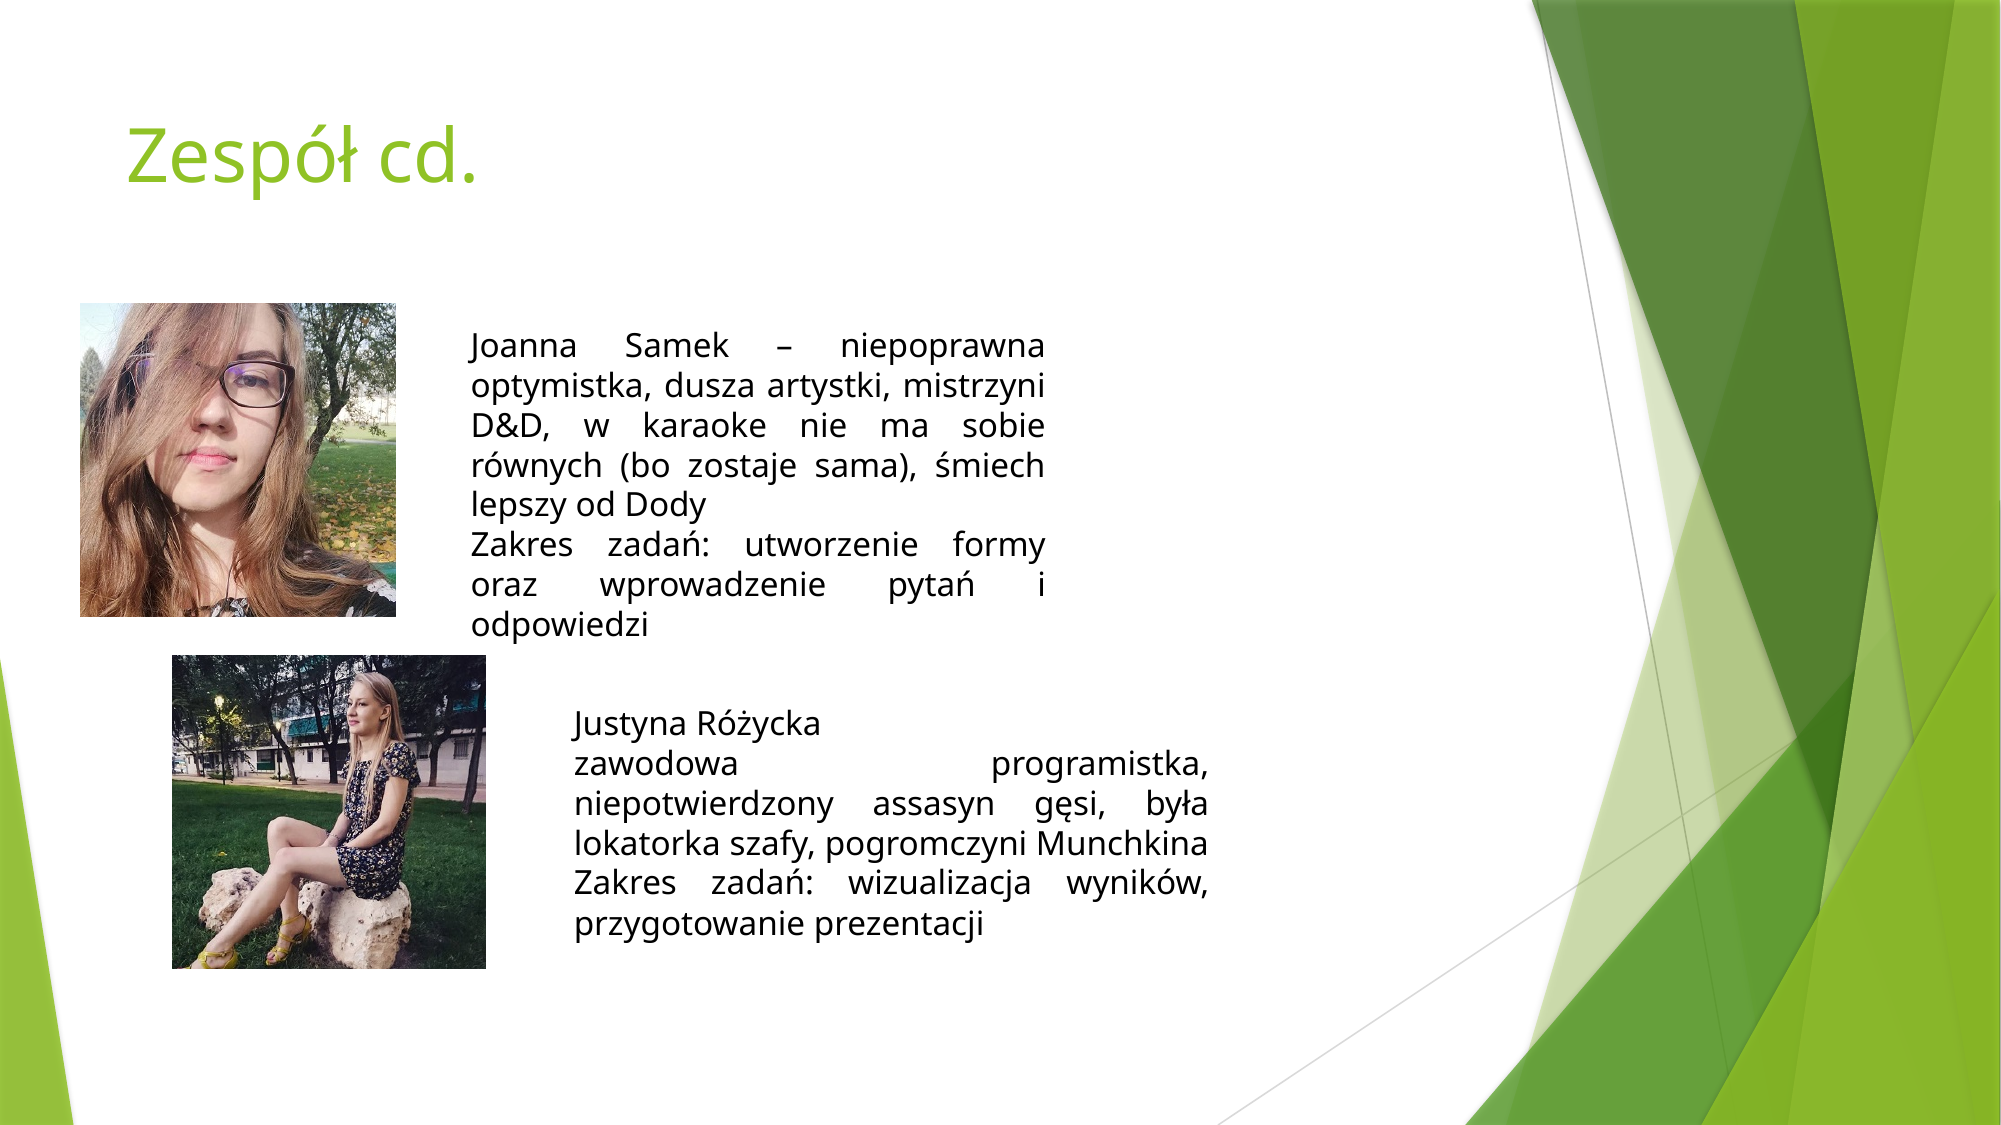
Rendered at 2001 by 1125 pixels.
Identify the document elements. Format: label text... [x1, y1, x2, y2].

title Zespół cd. [111, 99, 1522, 317]
picture [172, 655, 487, 969]
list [80, 303, 397, 617]
text_box Joanna Samek – niepoprawna optymistka, dusza artystki, mistrzyni D&D, w karaoke nie ma sobie równych (bo zostaje sama), śmiech lepszy od Dody Zakres zadań: utworzenie formy oraz wprowadzenie pytań i odpowiedzi [455, 316, 1062, 651]
text_box Justyna Różycka zawodowa programistka, niepotwierdzony assasyn gęsi, była lokatorka szafy, pogromczyni Munchkina Zakres zadań: wizualizacja wyników, przygotowanie prezentacji [558, 694, 1225, 949]
